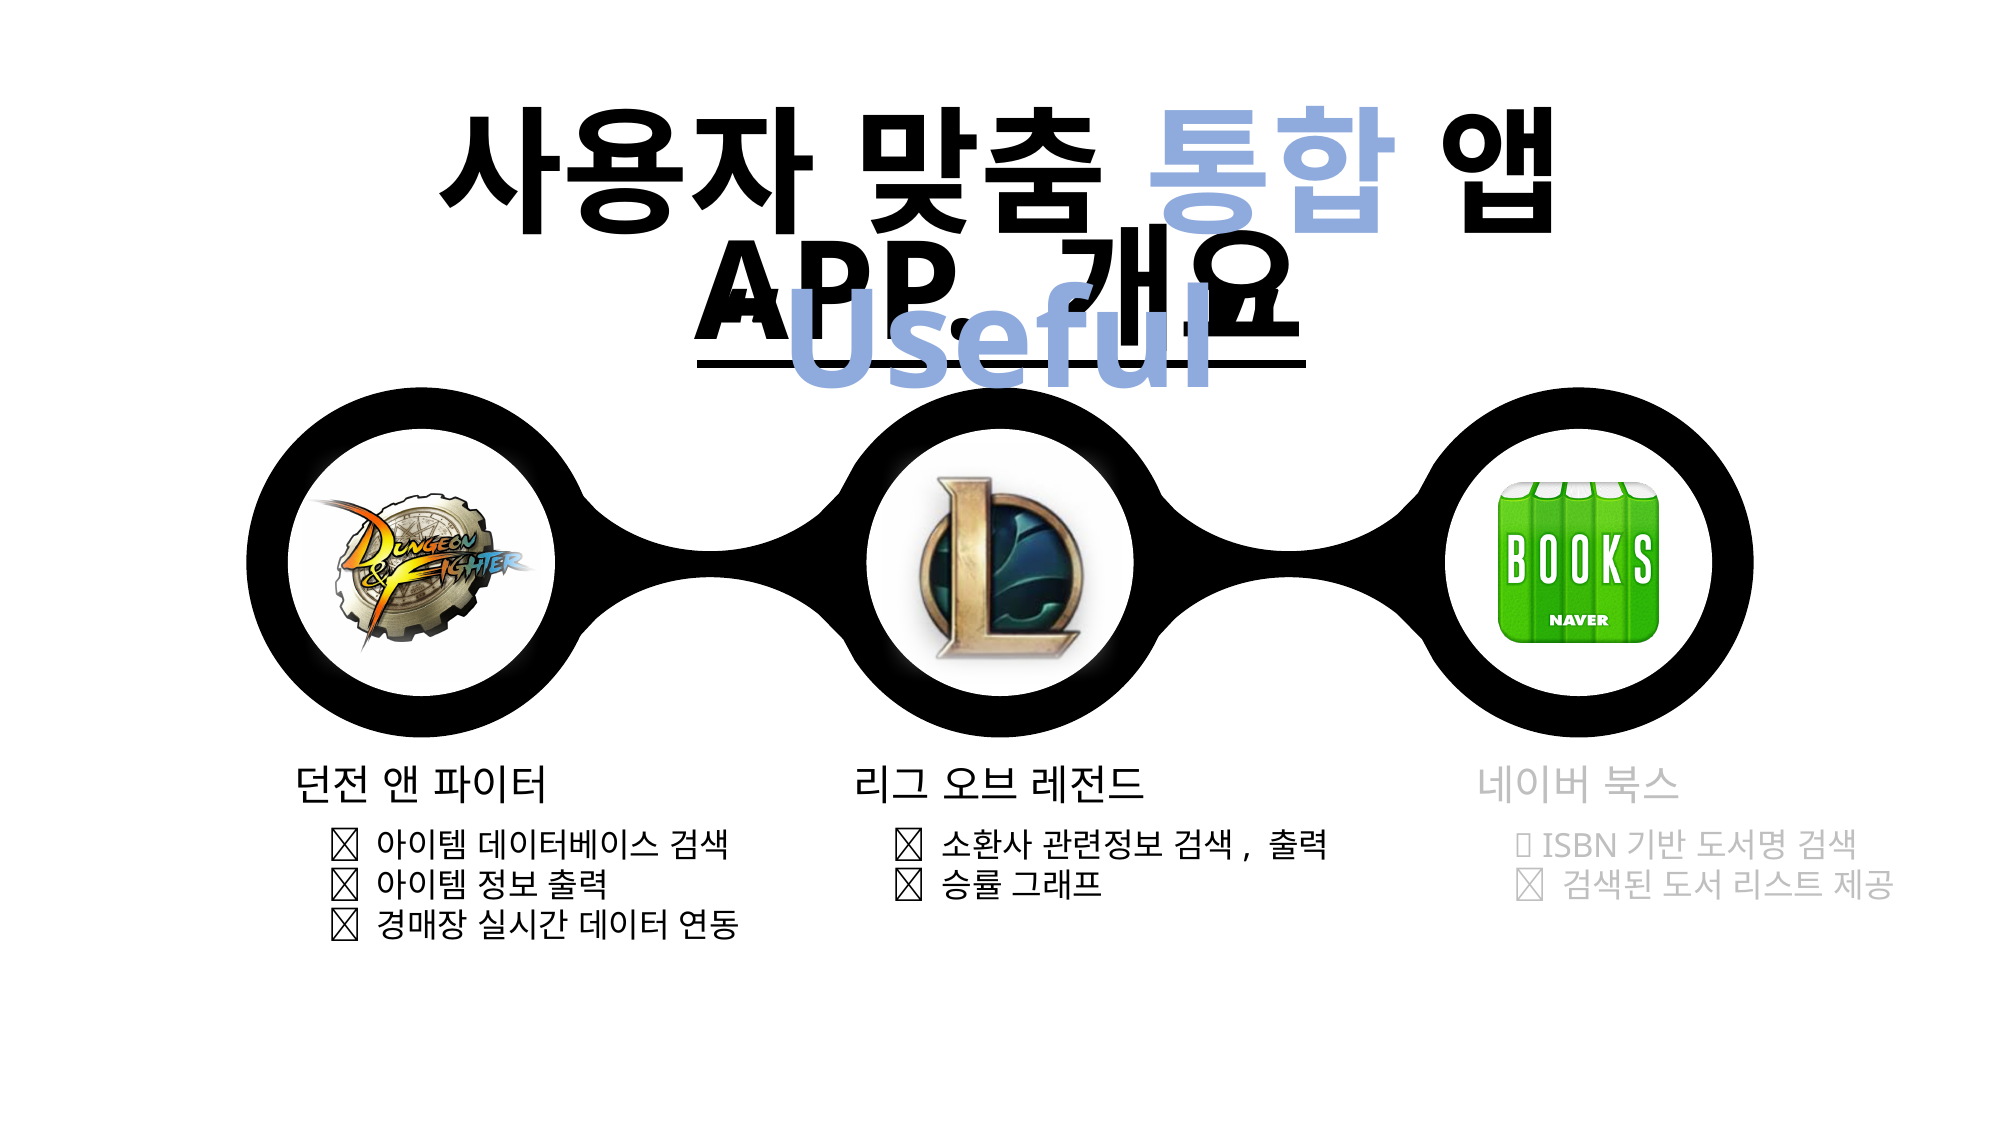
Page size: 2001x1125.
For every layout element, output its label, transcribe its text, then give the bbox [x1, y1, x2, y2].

text_box 사용자 맞춤 통합 앱 “Useful” [309, 77, 1691, 387]
text_box 던전 앤 파이터 [259, 751, 583, 816]
text_box  소환사 관련정보 검색, 출력  승률 그래프 [878, 816, 1346, 912]
text_box 리그 오브 레전드 [823, 751, 1177, 816]
text_box  ISBN기반 도서명 검색  검색된 도서 리스트 제공 [1498, 816, 1927, 912]
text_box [246, 387, 1754, 738]
picture [298, 439, 544, 686]
text_box 네이버 북스 [1408, 751, 1750, 816]
picture [1498, 482, 1659, 643]
picture [878, 439, 1124, 686]
text_box  아이템 데이터베이스 검색  아이템 정보 출력  경매장 실시간 데이터 연동 [313, 816, 792, 952]
